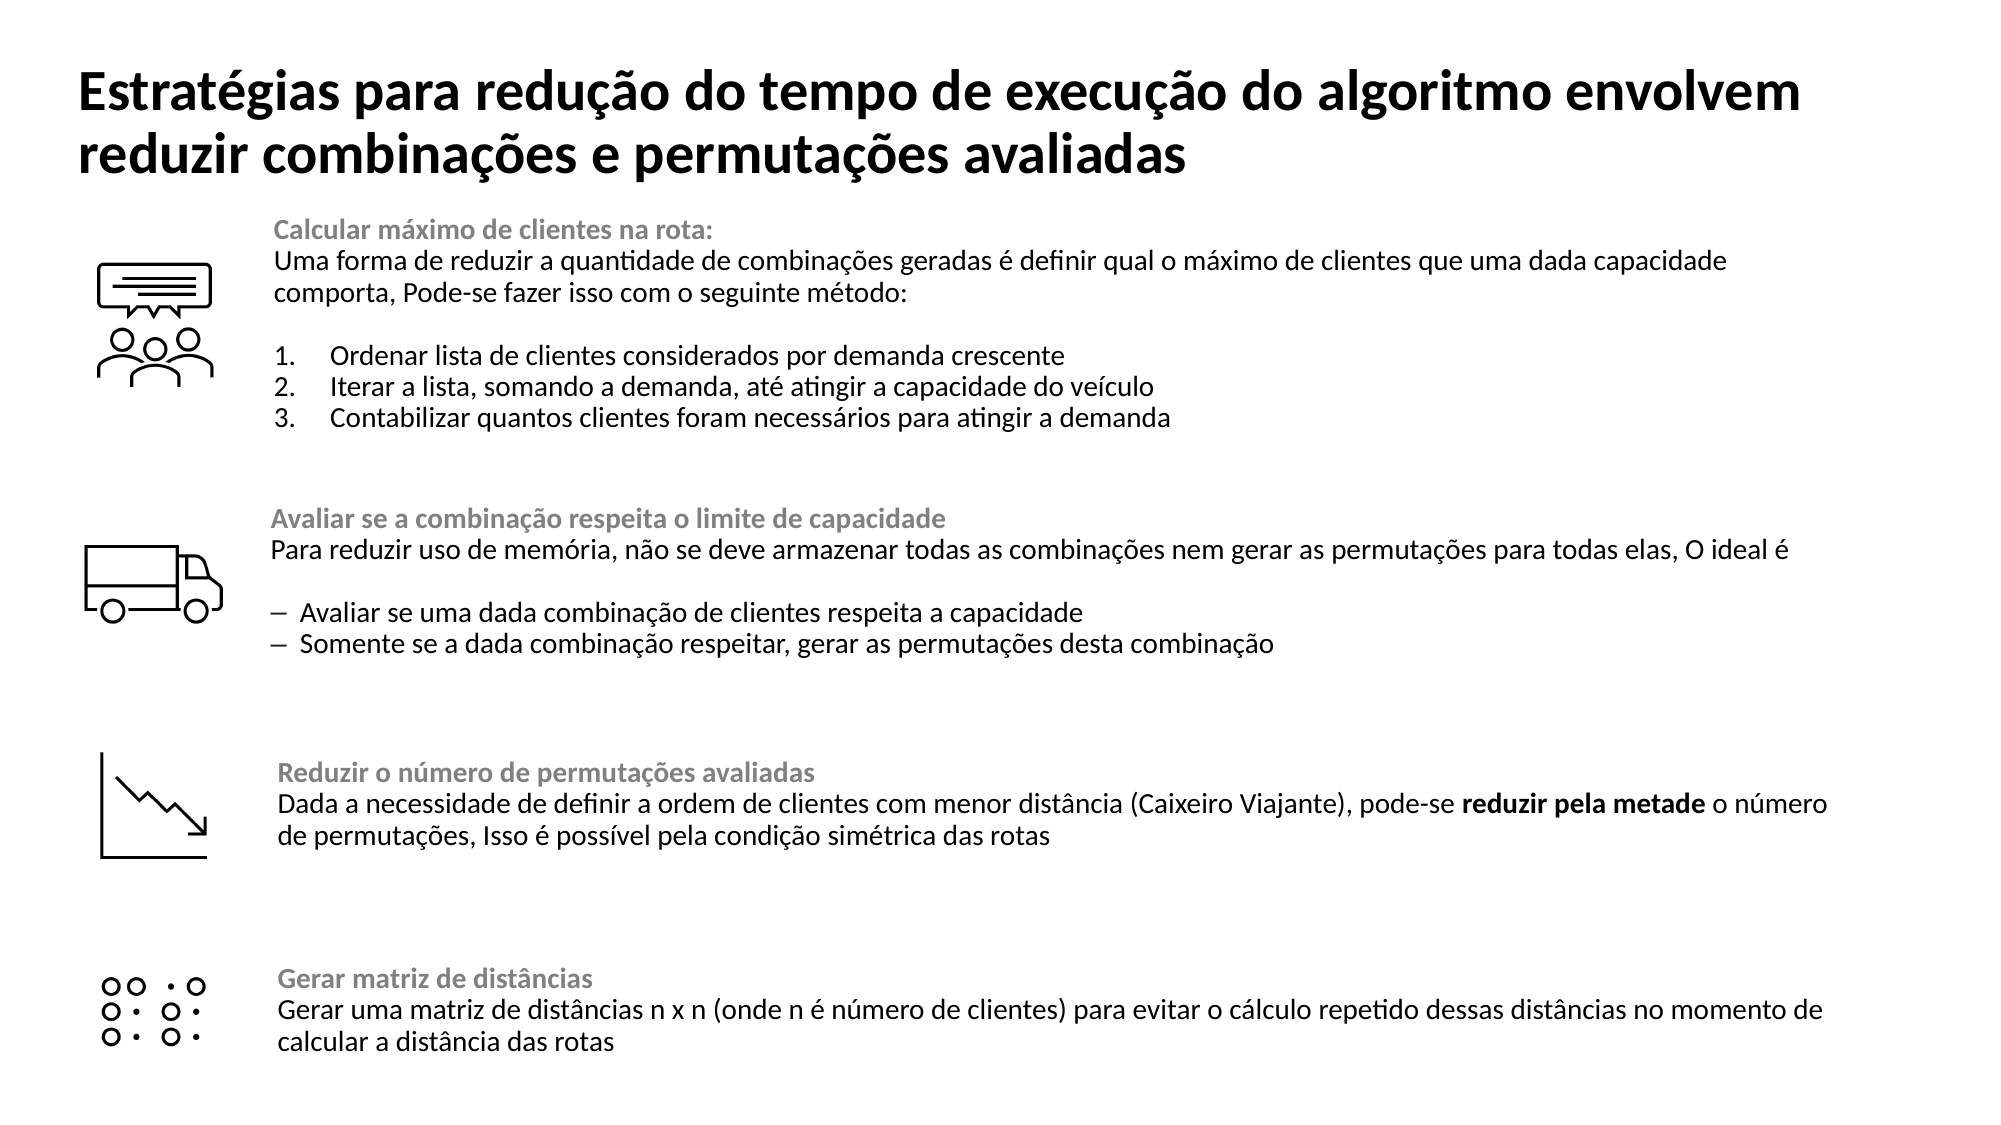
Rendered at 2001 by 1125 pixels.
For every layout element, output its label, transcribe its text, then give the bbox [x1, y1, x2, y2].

text_box Calcular máximo de clientes na rota: Uma forma de reduzir a quantidade de combinações geradas é definir qual o máximo de clientes que uma dada capacidade comporta, Pode-se fazer isso com o seguinte método: Ordenar lista de clientes considerados por demanda crescente Iterar a lista, somando a demanda, até atingir a capacidade do veículo Contabilizar quantos clientes foram necessários para atingir a demanda [273, 214, 1843, 435]
picture [78, 507, 229, 658]
text_box Avaliar se a combinação respeita o limite de capacidade Para reduzir uso de memória, não se deve armazenar todas as combinações nem gerar as permutações para todas elas, O ideal é Avaliar se uma dada combinação de clientes respeita a capacidade Somente se a dada combinação respeitar, gerar as permutações desta combinação [270, 503, 1817, 661]
text_box Reduzir o número de permutações avaliadas Dada a necessidade de definir a ordem de clientes com menor distância (Caixeiro Viajante), pode-se reduzir pela metade o número de permutações, Isso é possível pela condição simétrica das rotas [277, 757, 1847, 852]
picture [78, 730, 229, 881]
picture [78, 936, 229, 1087]
text_box Estratégias para redução do tempo de execução do algoritmo envolvem reduzir combinações e permutações avaliadas [63, 64, 1882, 181]
text_box Gerar matriz de distâncias Gerar uma matriz de distâncias n x n (onde n é número de clientes) para evitar o cálculo repetido dessas distâncias no momento de calcular a distância das rotas [277, 963, 1847, 1058]
picture [78, 250, 229, 401]
